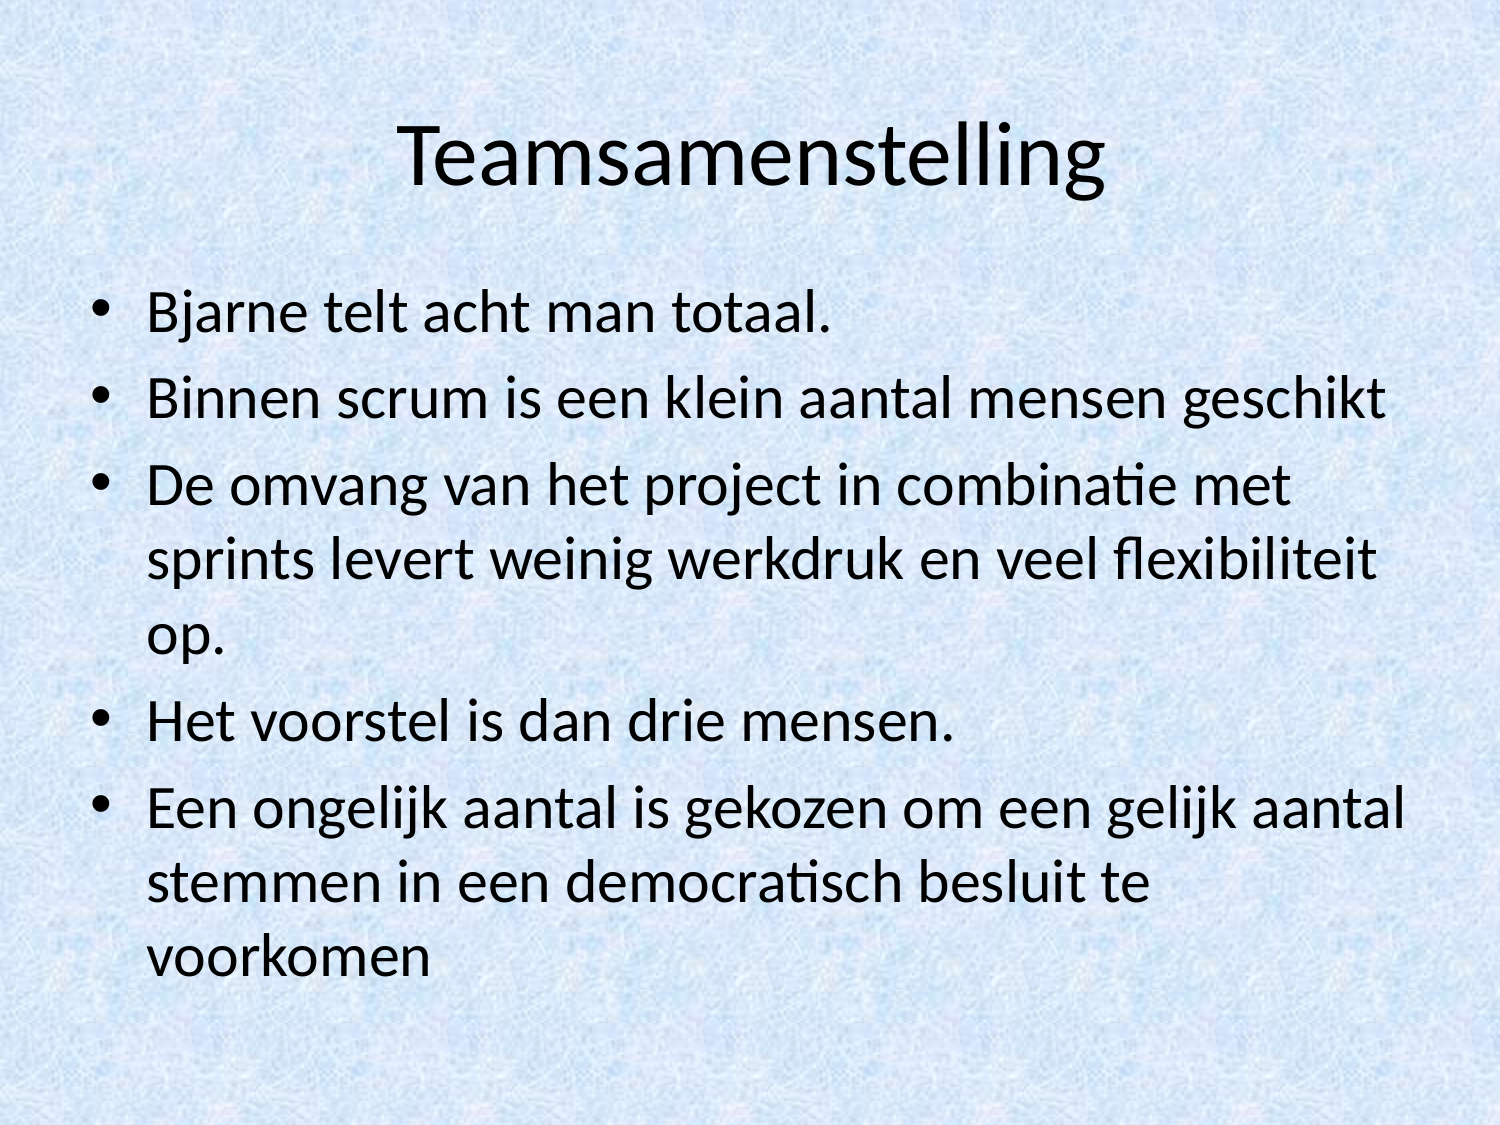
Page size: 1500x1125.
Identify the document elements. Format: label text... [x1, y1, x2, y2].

picture [0, 0, 1500, 1125]
title Teamsamenstelling [76, 54, 1427, 243]
list Bjarne telt acht man totaal. Binnen scrum is een klein aantal mensen geschikt De omvang van het project in combinatie met sprints levert weinig werkdruk en veel flexibiliteit op. Het voorstel is dan drie mensen. Een ongelijk aantal is gekozen om een gelijk aantal stemmen in een democratisch besluit te voorkomen [75, 262, 1425, 1005]
